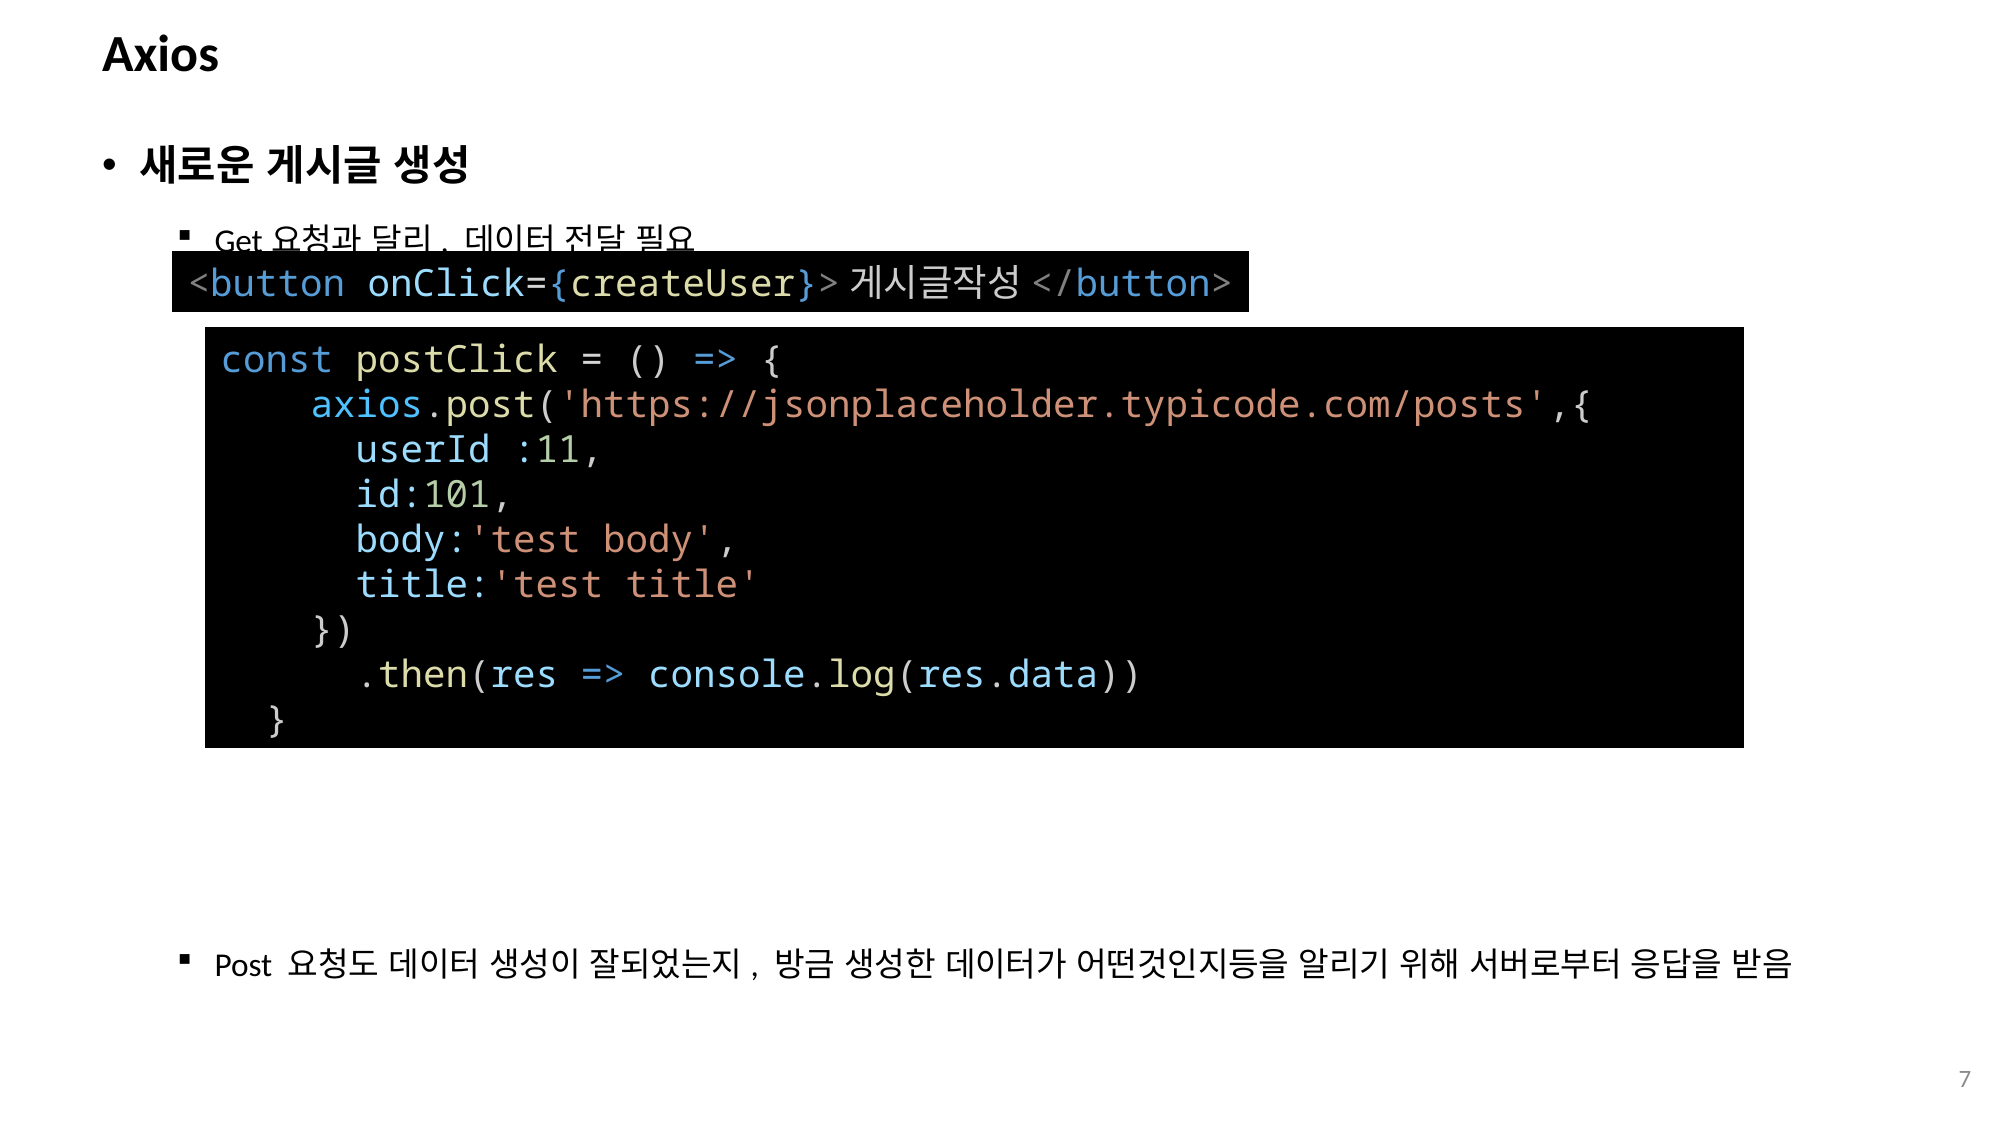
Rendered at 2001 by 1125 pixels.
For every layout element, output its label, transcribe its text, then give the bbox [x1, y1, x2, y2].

slide_number 7 [1536, 1047, 1987, 1108]
text_box <button onClick={createUser}>게시글작성</button> [172, 251, 1249, 312]
text_box const postClick = () => { axios.post('https://jsonplaceholder.typicode.com/posts',{ userId :11, id:101, body:'test body', title:'test title' }) .then(res => console.log(res.data)) } [205, 327, 1744, 748]
title Axios [87, 26, 1812, 83]
list 새로운 게시글 생성 Get요청과 달리, 데이터 전달 필요 Post 요청도 데이터 생성이 잘되었는지, 방금 생성한 데이터가 어떤것인지등을 알리기 위해 서버로부터 응답을 받음 [87, 106, 1946, 1073]
